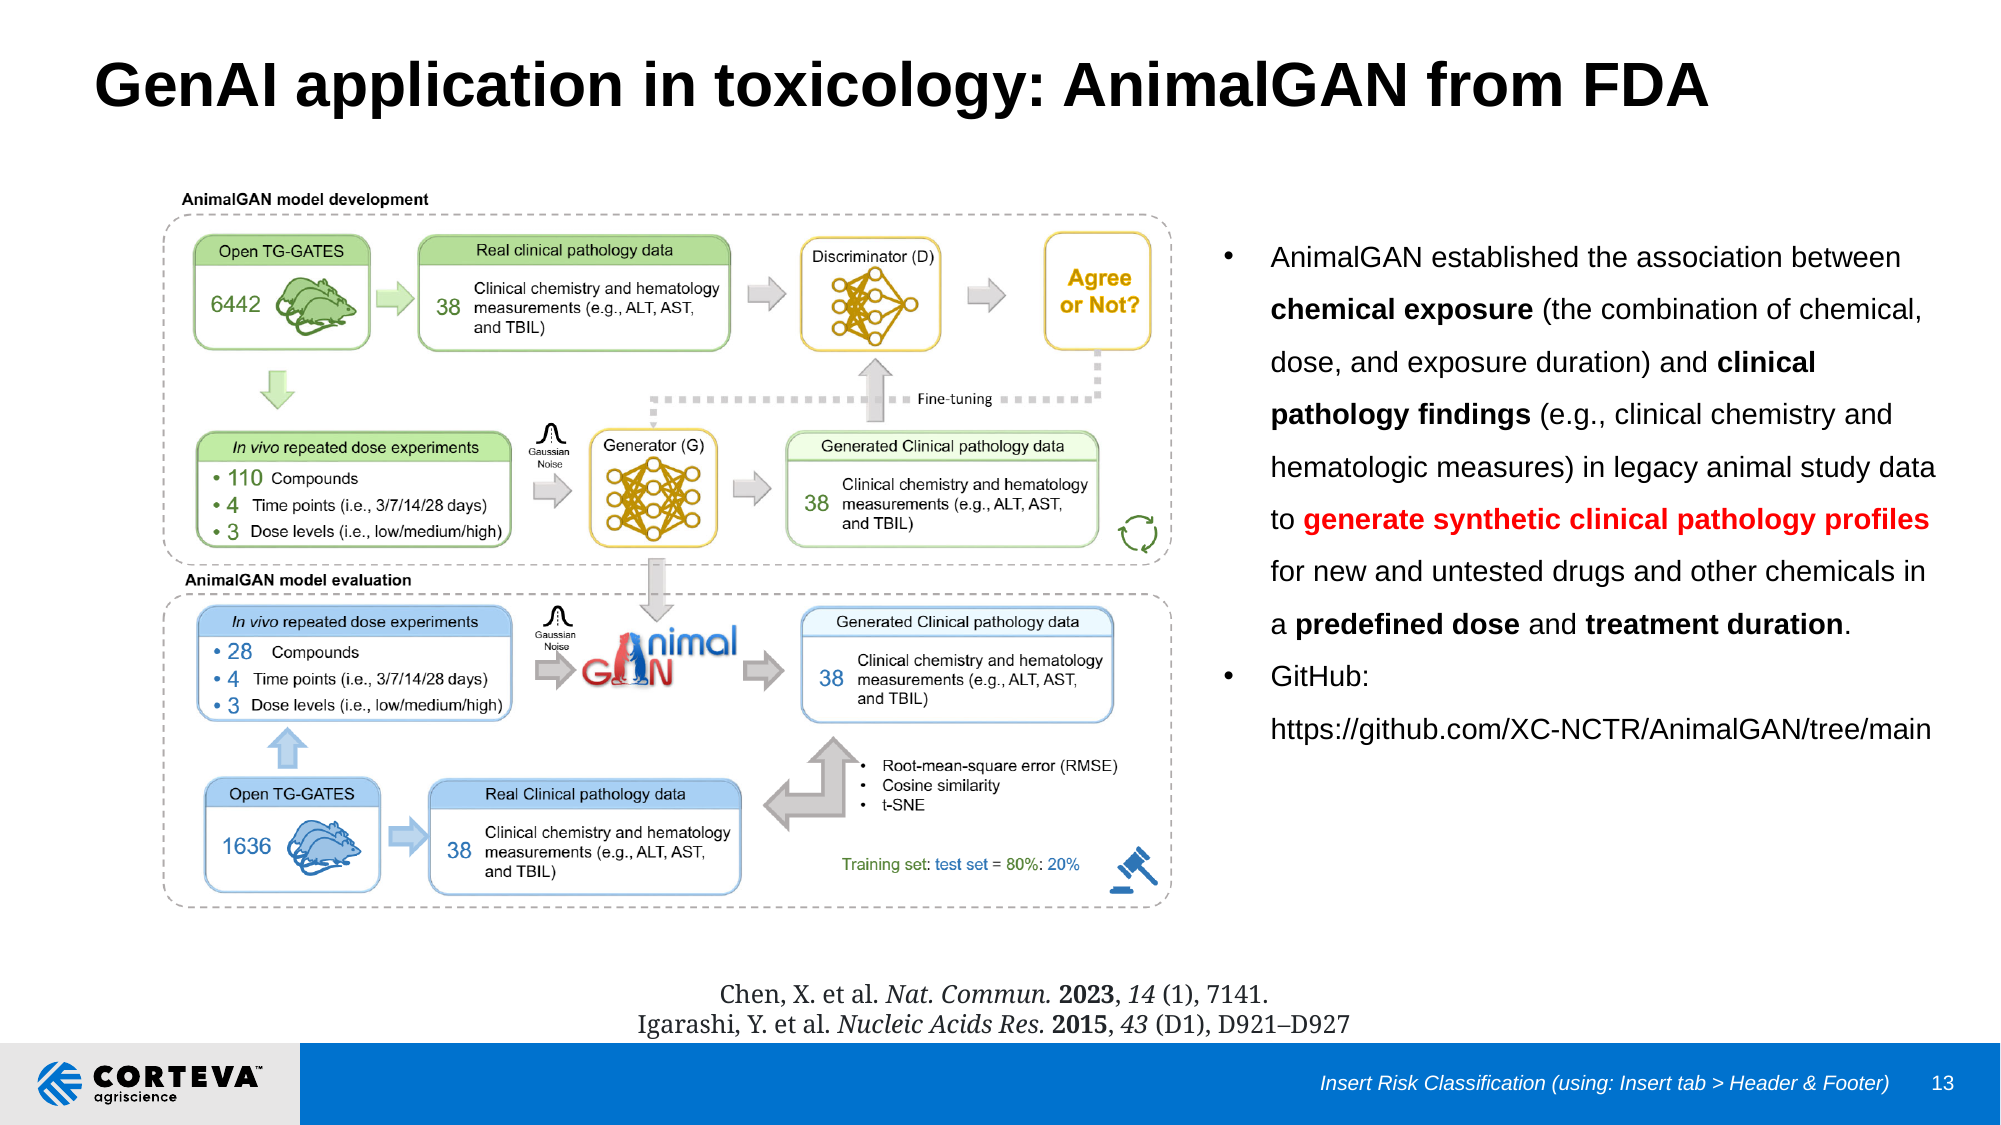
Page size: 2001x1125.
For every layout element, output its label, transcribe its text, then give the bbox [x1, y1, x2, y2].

footer Insert Risk Classification (using: Insert tab > Header & Footer) [1215, 1065, 1890, 1095]
text_box Chen, X. et al. Nat. Commun. 2023, 14 (1), 7141. [666, 970, 1322, 1001]
title GenAI application in toxicology: AnimalGAN from FDA [94, 59, 1910, 195]
slide_number 13 [1909, 1065, 1955, 1095]
picture [147, 182, 1186, 920]
text_box Igarashi, Y. et al. Nucleic Acids Res. 2015, 43 (D1), D921–D927 [493, 1001, 1495, 1046]
text_box AnimalGAN established the association between chemical exposure (the combination of chemical, dose, and exposure duration) and clinical pathology ﬁndings (e.g., clinical chemistry and hematologic measures) in legacy animal study data to generate synthetic clinical pathology proﬁles for new and untested drugs and other chemicals in a predeﬁned dose and treatment duration. GitHub: https://github.com/XC-NCTR/AnimalGAN/tree/main [1208, 213, 1954, 805]
